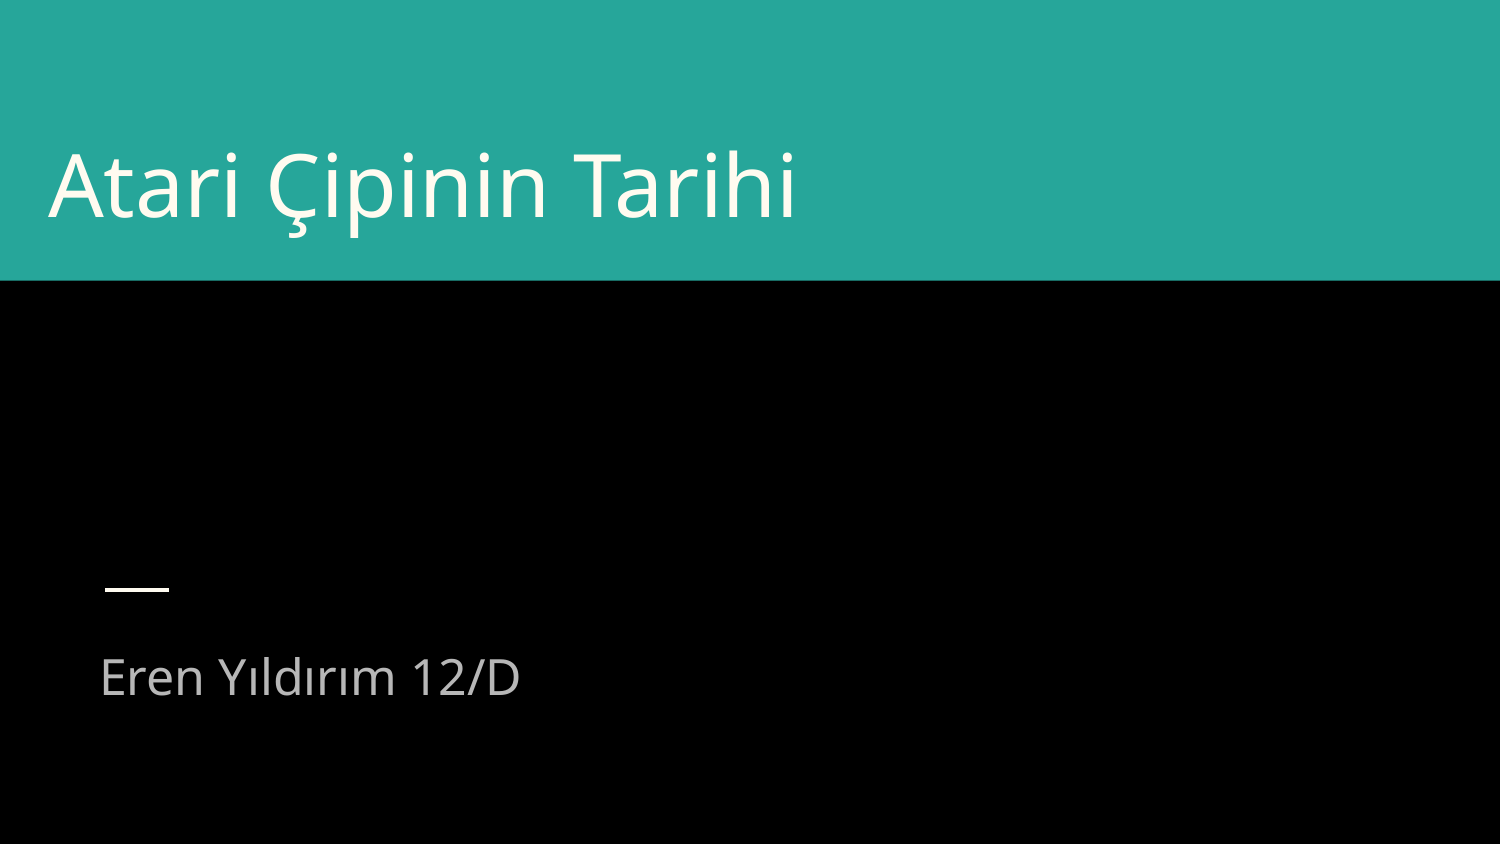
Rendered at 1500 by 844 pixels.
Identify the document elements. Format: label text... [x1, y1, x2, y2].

subtitle Eren Yıldırım 12/D [84, 630, 1416, 760]
title Atari Çipinin Tarihi [33, 0, 1365, 250]
